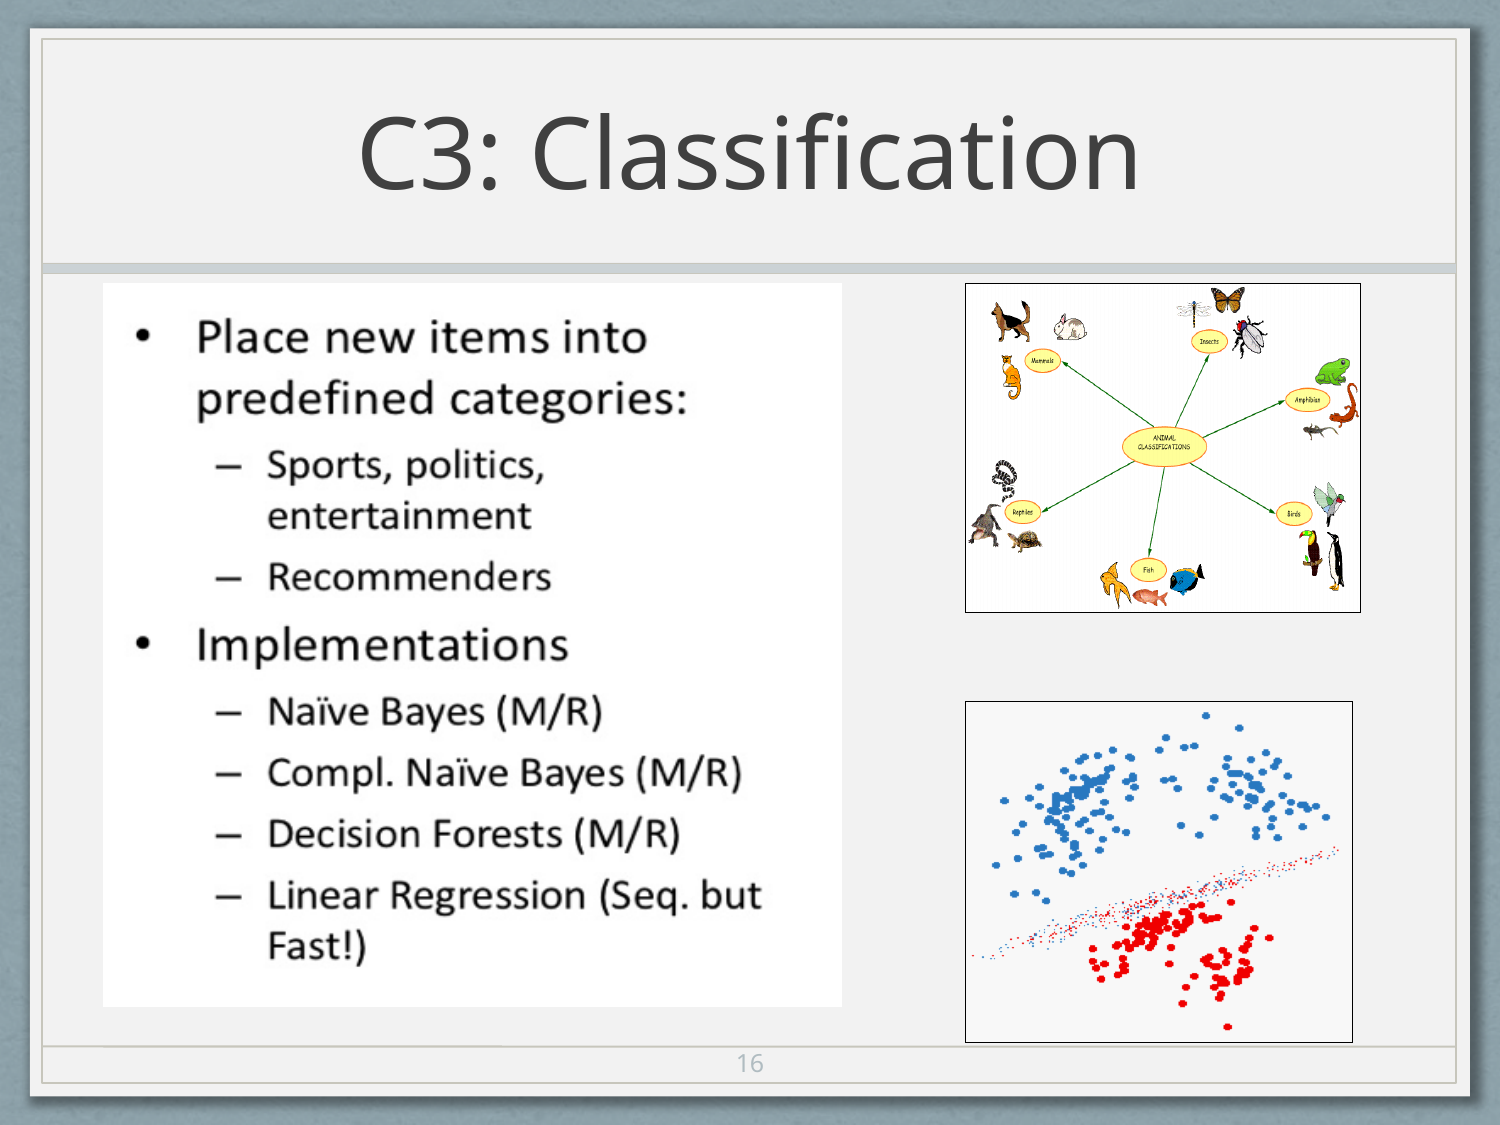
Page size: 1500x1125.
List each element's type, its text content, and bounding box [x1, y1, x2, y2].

picture [965, 283, 1362, 613]
picture [965, 701, 1354, 1044]
title C3: Classification [147, 40, 1353, 260]
picture [103, 283, 842, 1008]
slide_number 16 [687, 1042, 813, 1088]
